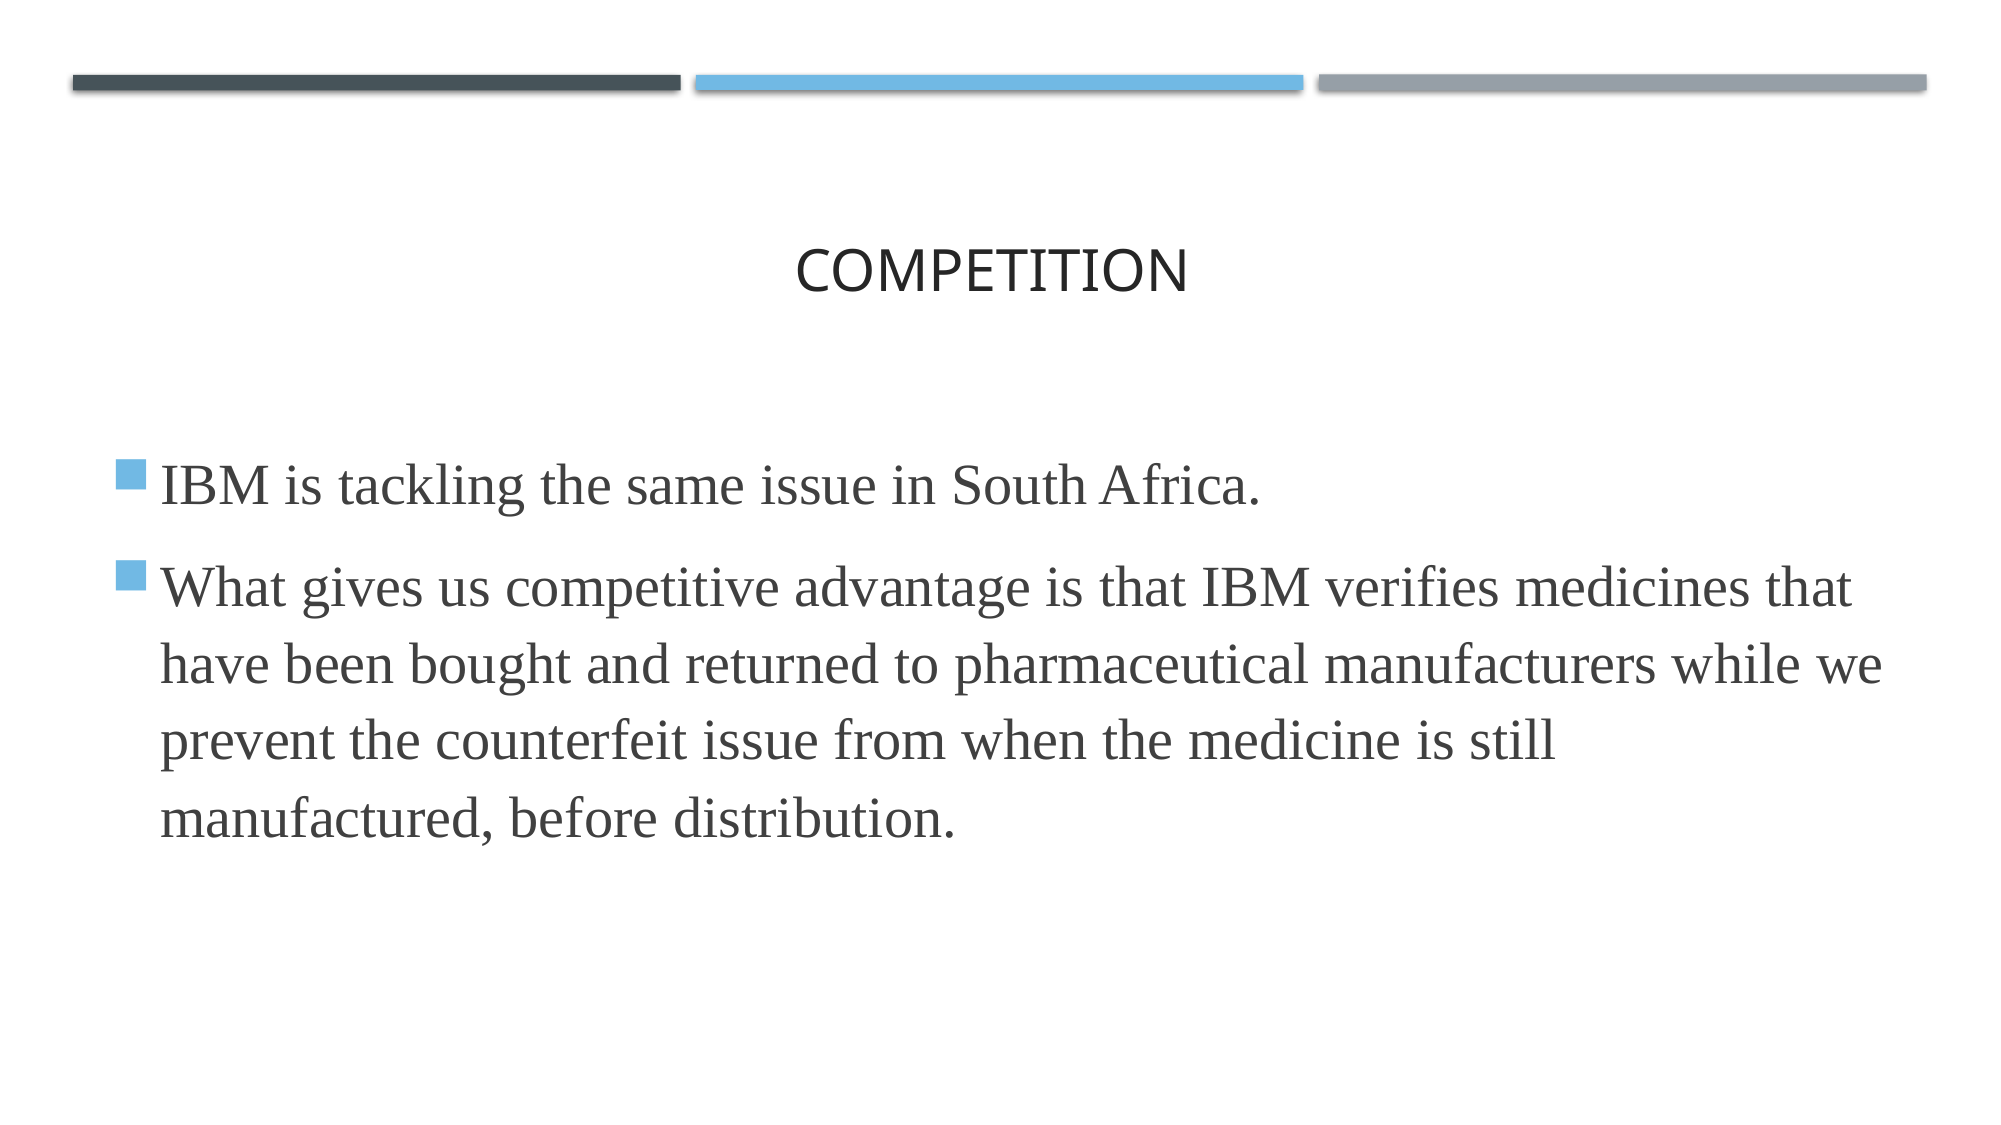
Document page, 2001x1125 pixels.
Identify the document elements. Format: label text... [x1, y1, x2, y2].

list IBM is tackling the same issue in South Africa. What gives us competitive advantage is that IBM verifies medicines that have been bought and returned to pharmaceutical manufacturers while we prevent the counterfeit issue from when the medicine is still manufactured, before distribution. [95, 383, 1905, 981]
title COMPETITION [95, 115, 1905, 311]
